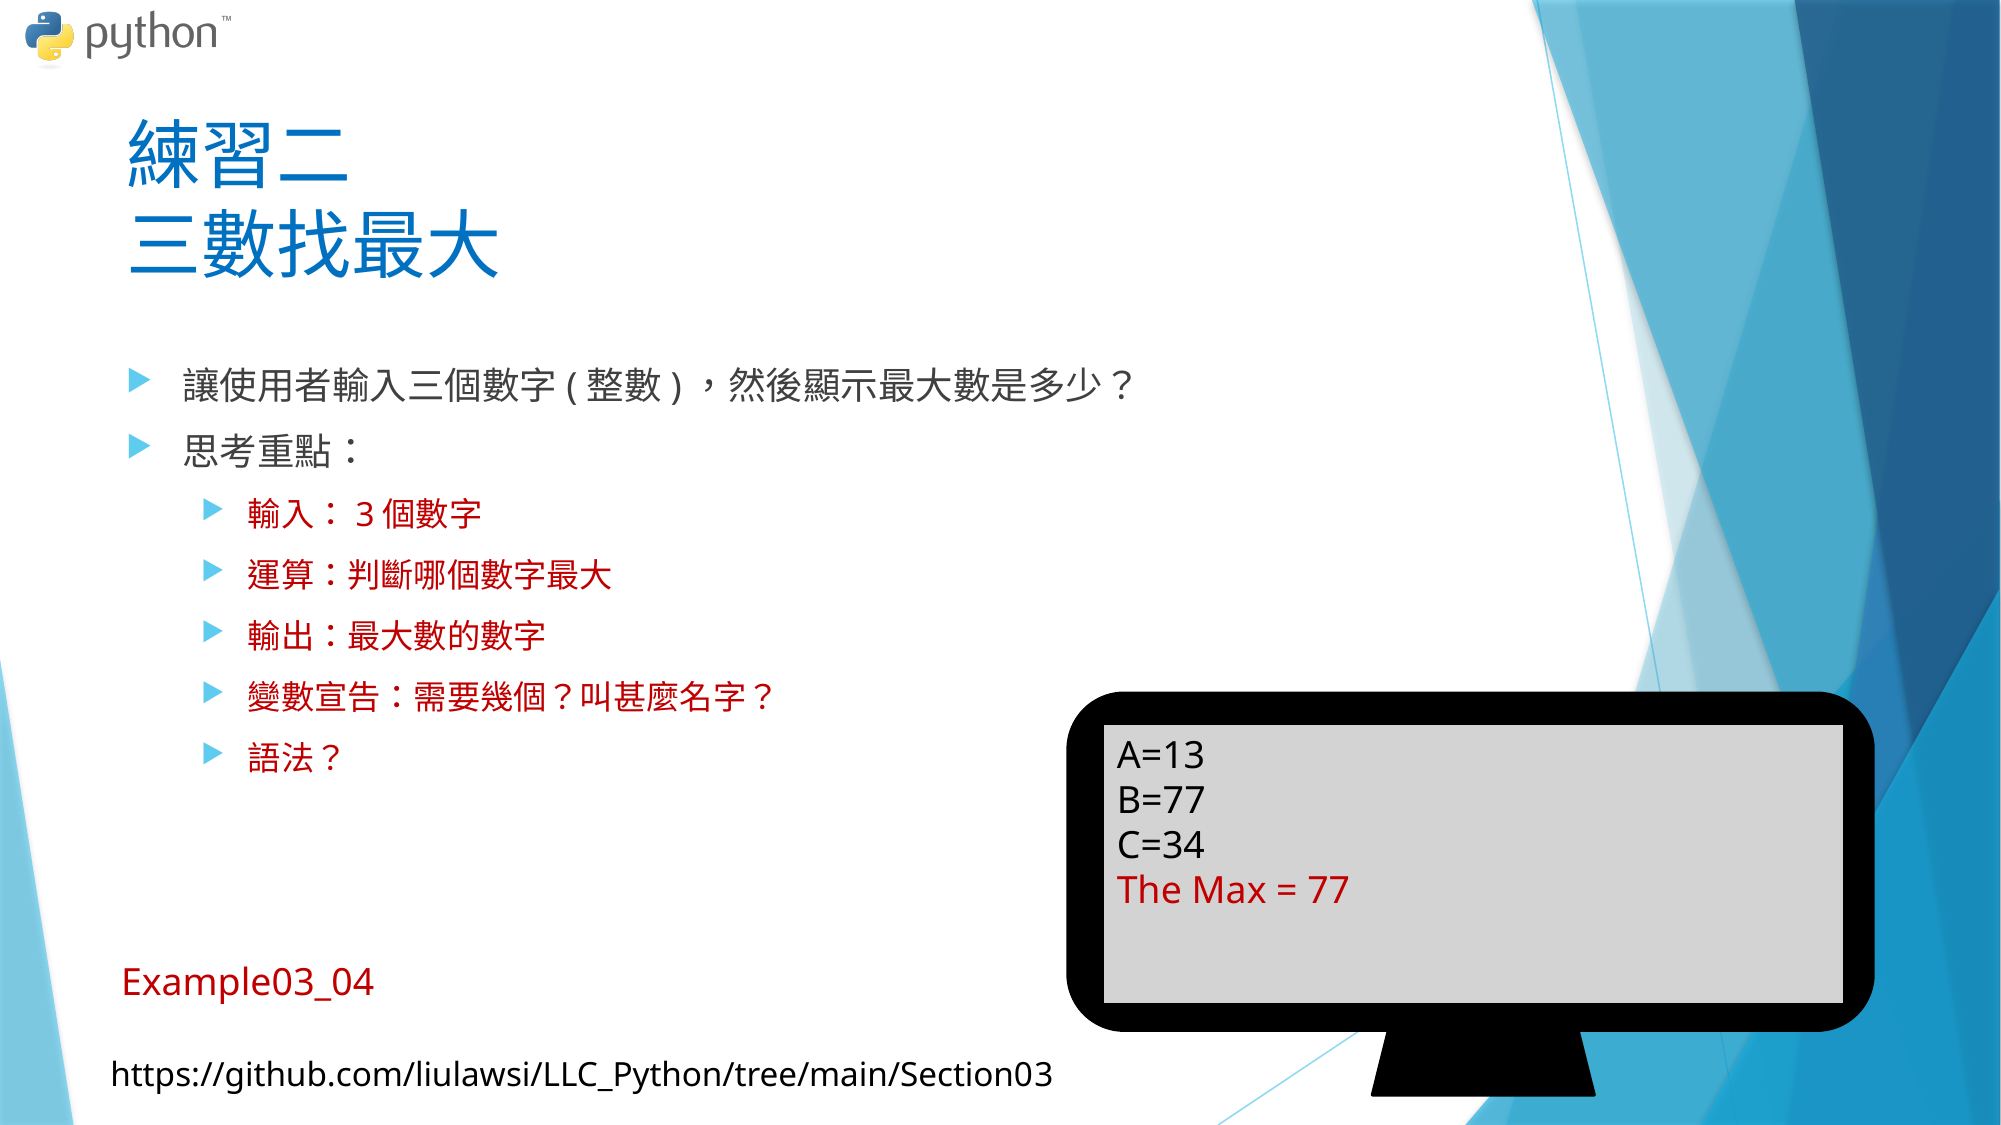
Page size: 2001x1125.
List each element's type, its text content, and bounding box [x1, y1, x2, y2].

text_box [1067, 692, 1874, 1096]
title 練習二 三數找最大 [111, 99, 1522, 317]
text_box Example03_04 [106, 950, 390, 1010]
list 讓使用者輸入三個數字(整數)，然後顯示最大數是多少？ 思考重點： 輸入：3個數字 運算：判斷哪個數字最大 輸出：最大數的數字 變數宣告：需要幾個？叫甚麼名字？ 語法？ [111, 354, 1518, 992]
picture [23, 9, 233, 71]
